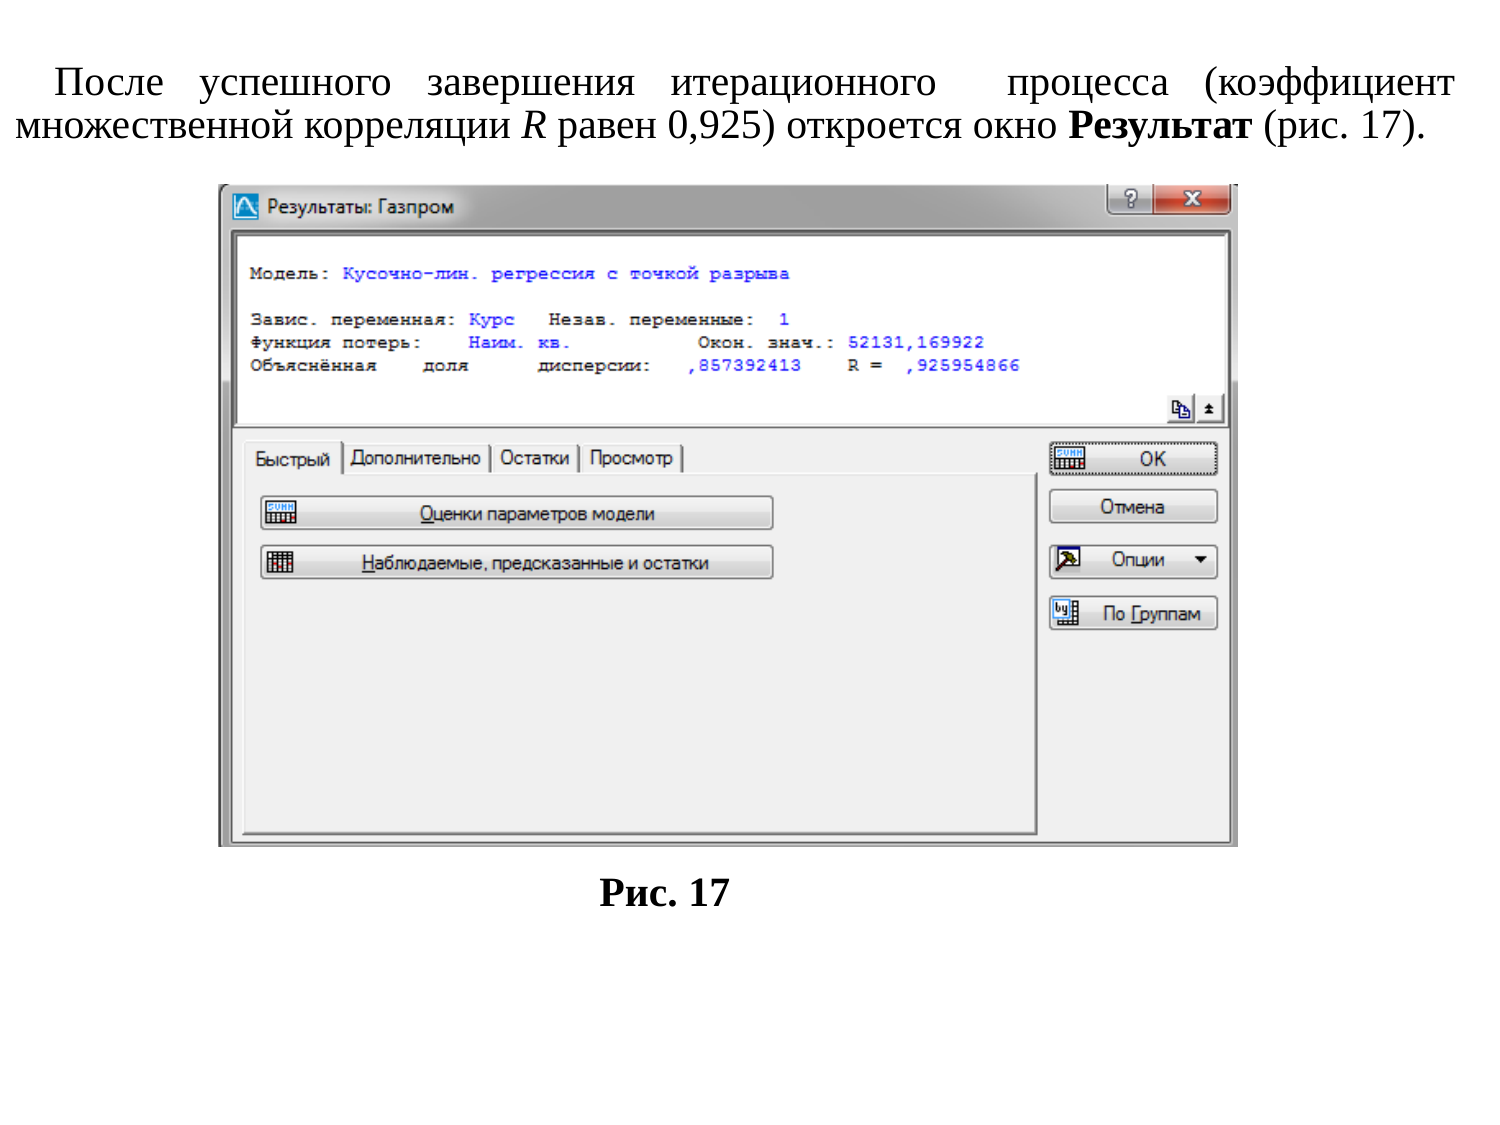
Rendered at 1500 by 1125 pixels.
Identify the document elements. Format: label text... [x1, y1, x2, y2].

list После успешного завершения итерационного процесса (коэффициент множественной корреляции R равен 0,925) откроется окно Результат (рис. 17). [0, 42, 1471, 173]
picture [218, 184, 1238, 847]
text_box Рис. 17 [584, 857, 786, 923]
